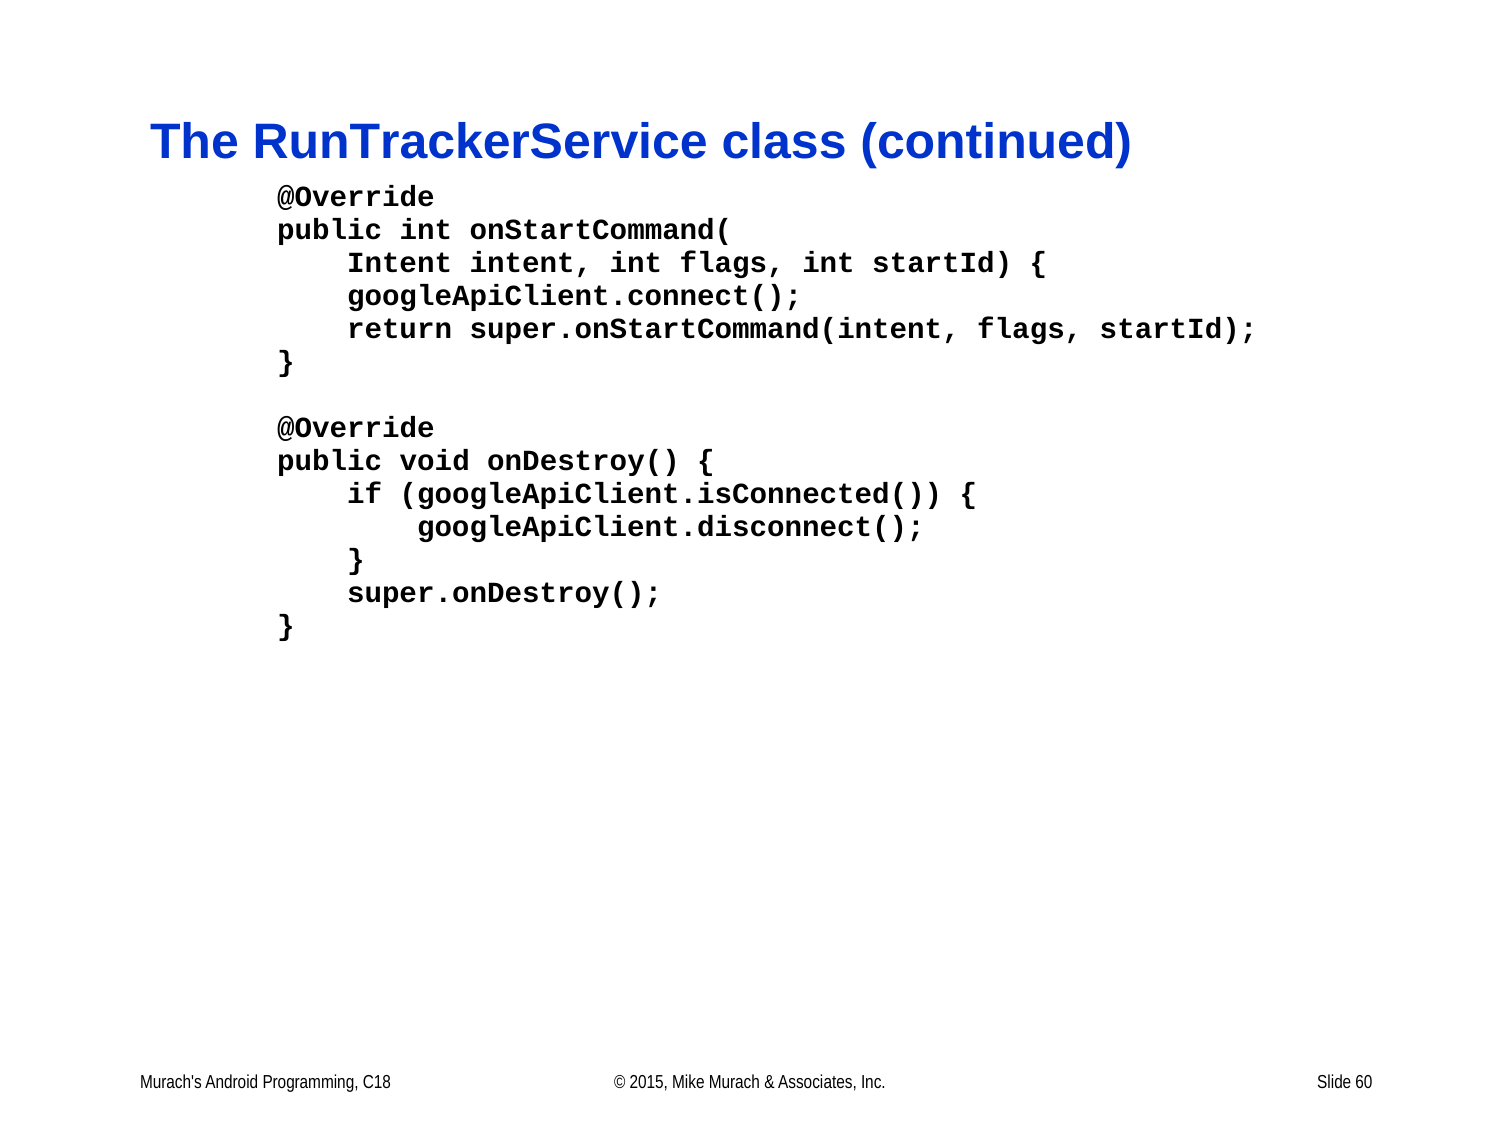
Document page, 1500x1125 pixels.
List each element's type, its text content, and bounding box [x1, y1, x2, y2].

slide_number Murach's Android Programming, C18 [125, 1025, 450, 1100]
footer © 2015, Mike Murach & Associates, Inc. [474, 1025, 1025, 1100]
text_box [149, 112, 1277, 680]
slide_number Slide 60 [1074, 1025, 1388, 1100]
